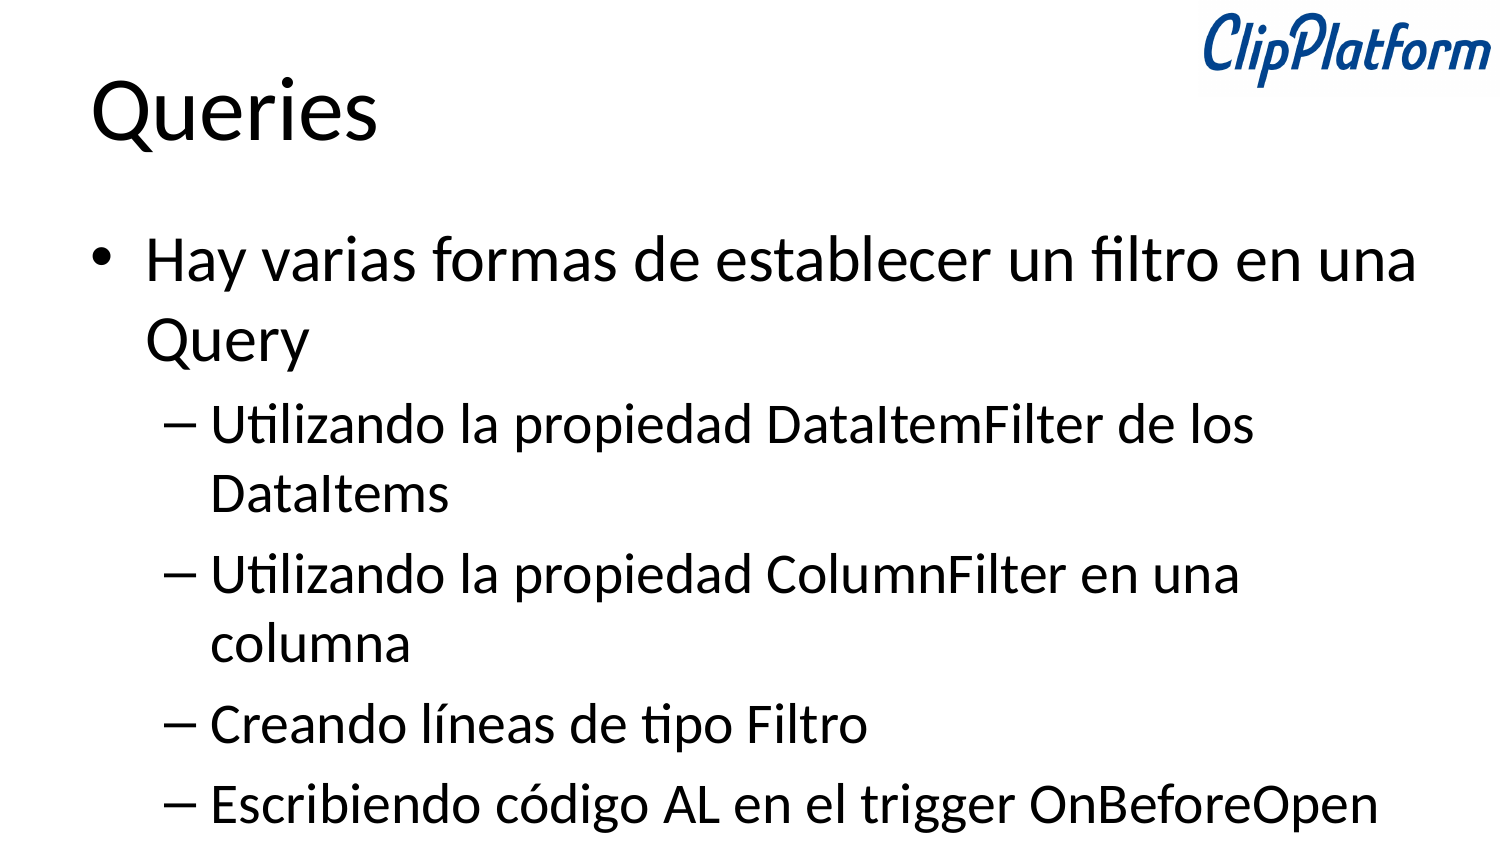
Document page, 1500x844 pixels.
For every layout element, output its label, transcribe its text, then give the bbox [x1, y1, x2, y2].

title Queries [75, 33, 1425, 175]
picture [1198, 0, 1500, 98]
list Hay varias formas de establecer un filtro en una Query Utilizando la propiedad DataItemFilter de los DataItems Utilizando la propiedad ColumnFilter en una columna Creando líneas de tipo Filtro Escribiendo código AL en el trigger OnBeforeOpen [75, 208, 1447, 844]
